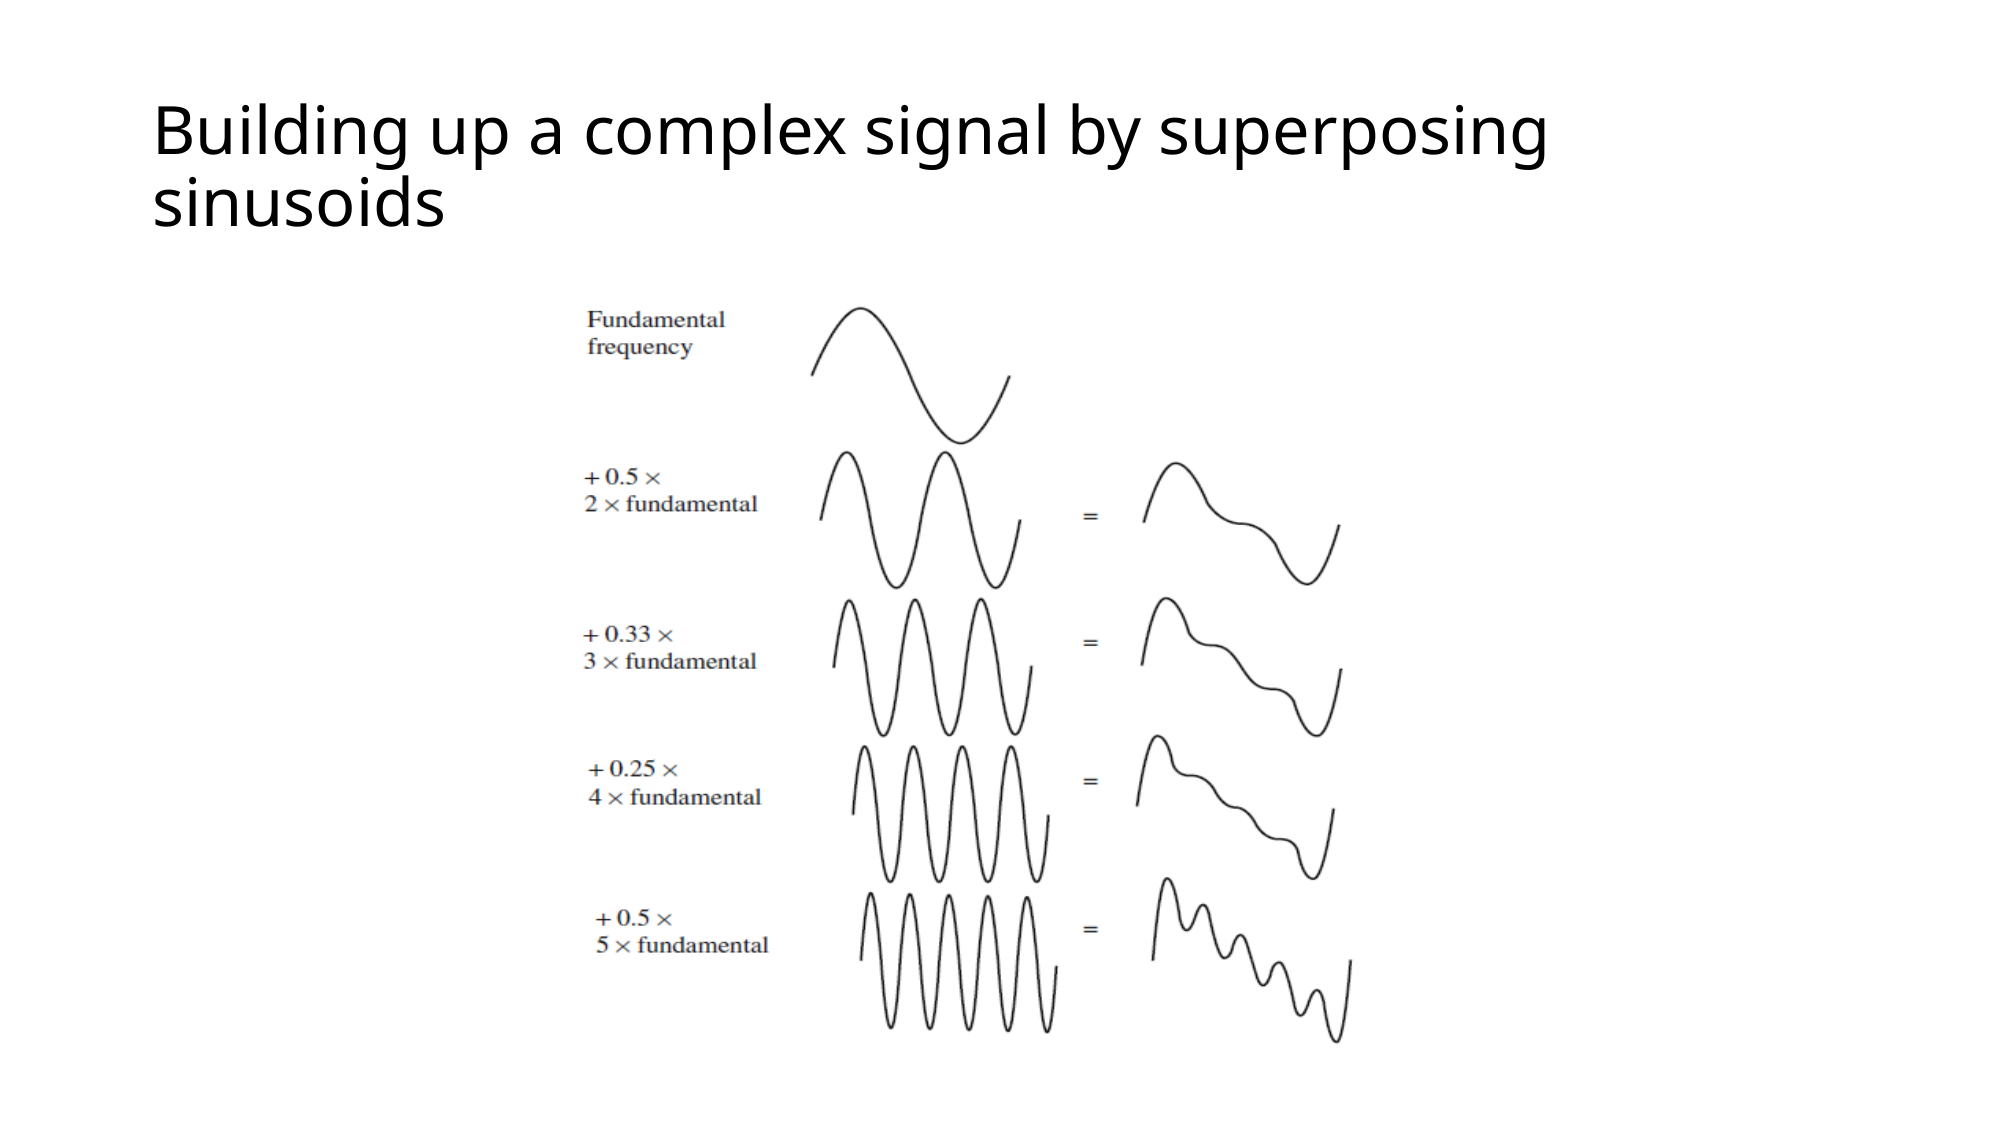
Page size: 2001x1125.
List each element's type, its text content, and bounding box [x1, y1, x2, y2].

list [546, 299, 1393, 1055]
title Building up a complex signal by superposing sinusoids [137, 59, 1863, 278]
